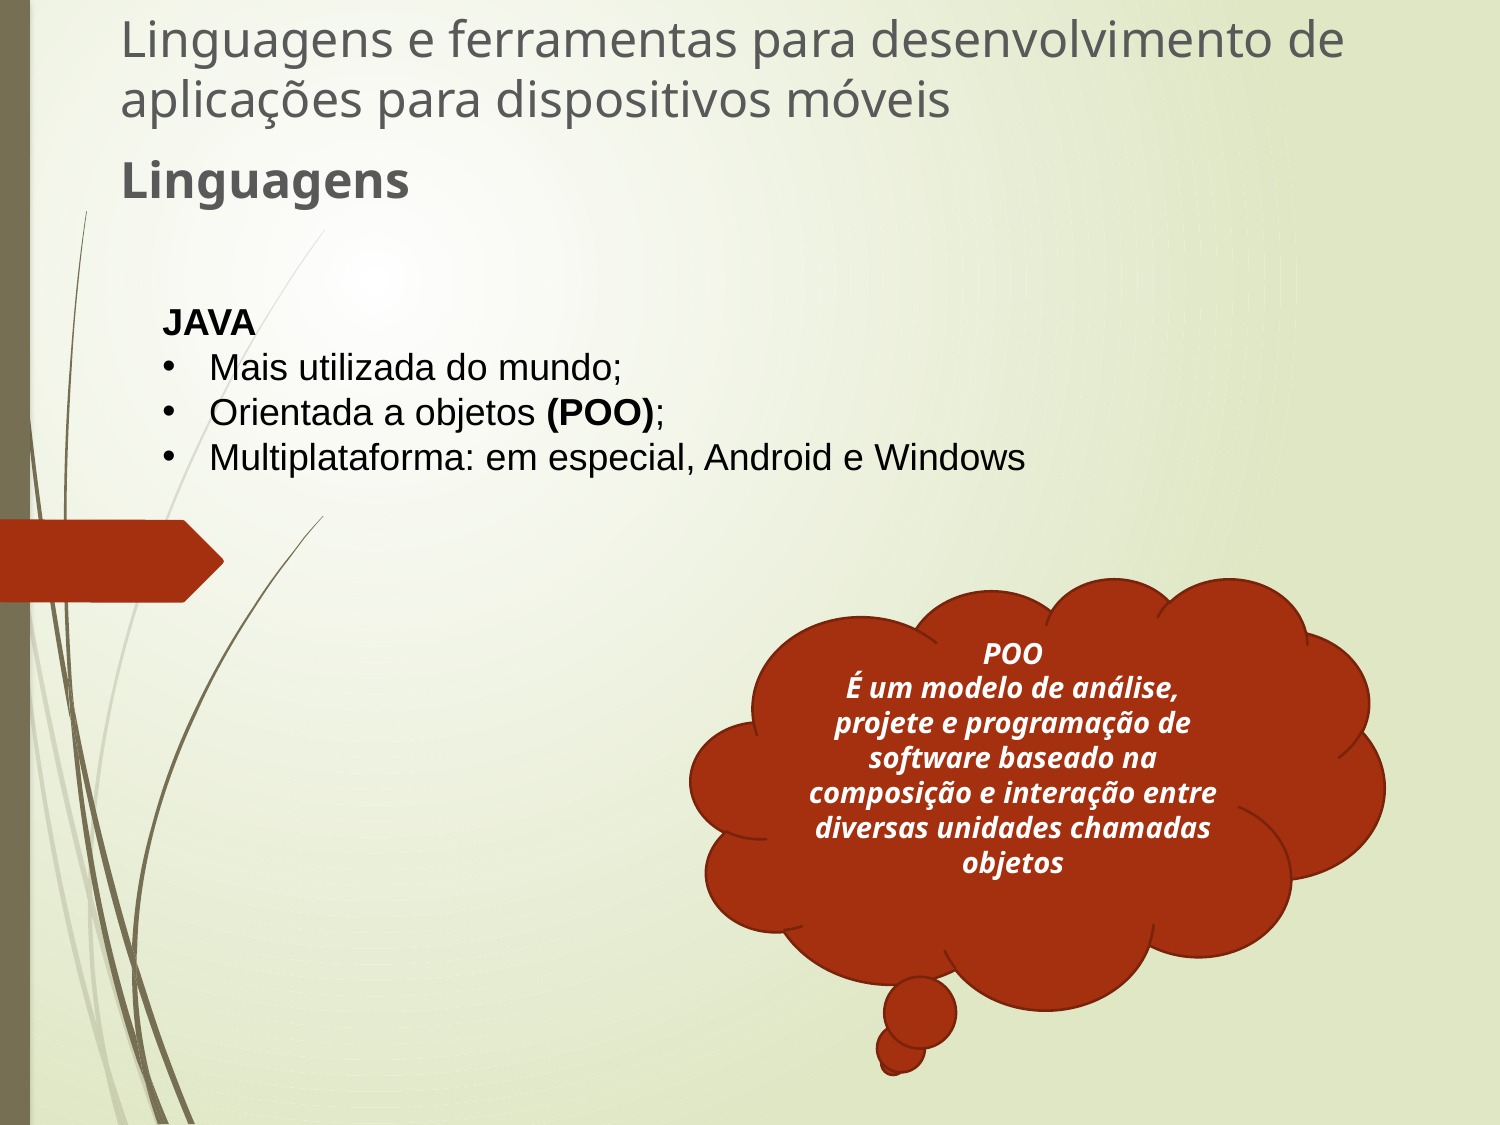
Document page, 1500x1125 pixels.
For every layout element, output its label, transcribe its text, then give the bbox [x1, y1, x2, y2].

text_box JAVA Mais utilizada do mundo; Orientada a objetos (POO); Multiplataforma: em especial, Android e Windows [147, 290, 1381, 531]
list Linguagens e ferramentas para desenvolvimento de aplicações para dispositivos móveis Linguagens [105, 0, 1381, 247]
text_box POO É um modelo de análise, projete e programação de software baseado na composição e interação entre diversas unidades chamadas objetos [688, 577, 1387, 1077]
